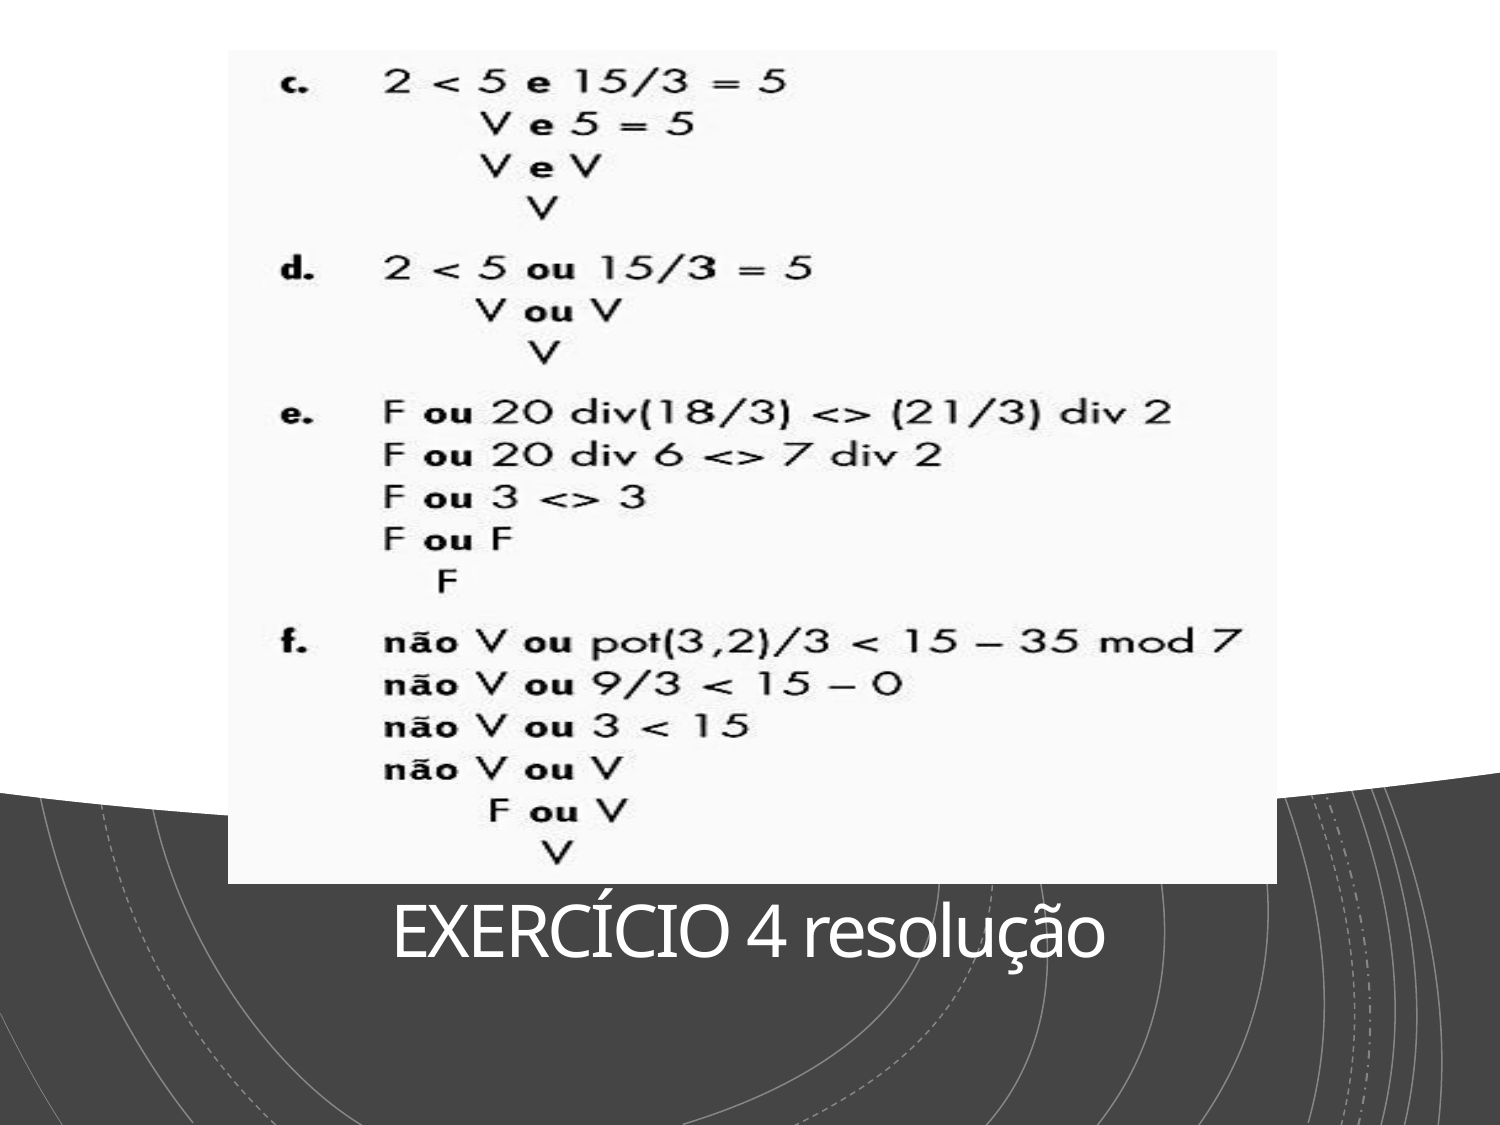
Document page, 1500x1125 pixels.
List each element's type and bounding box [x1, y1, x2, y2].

text_box [0, 0, 1500, 1125]
picture [228, 49, 1277, 885]
